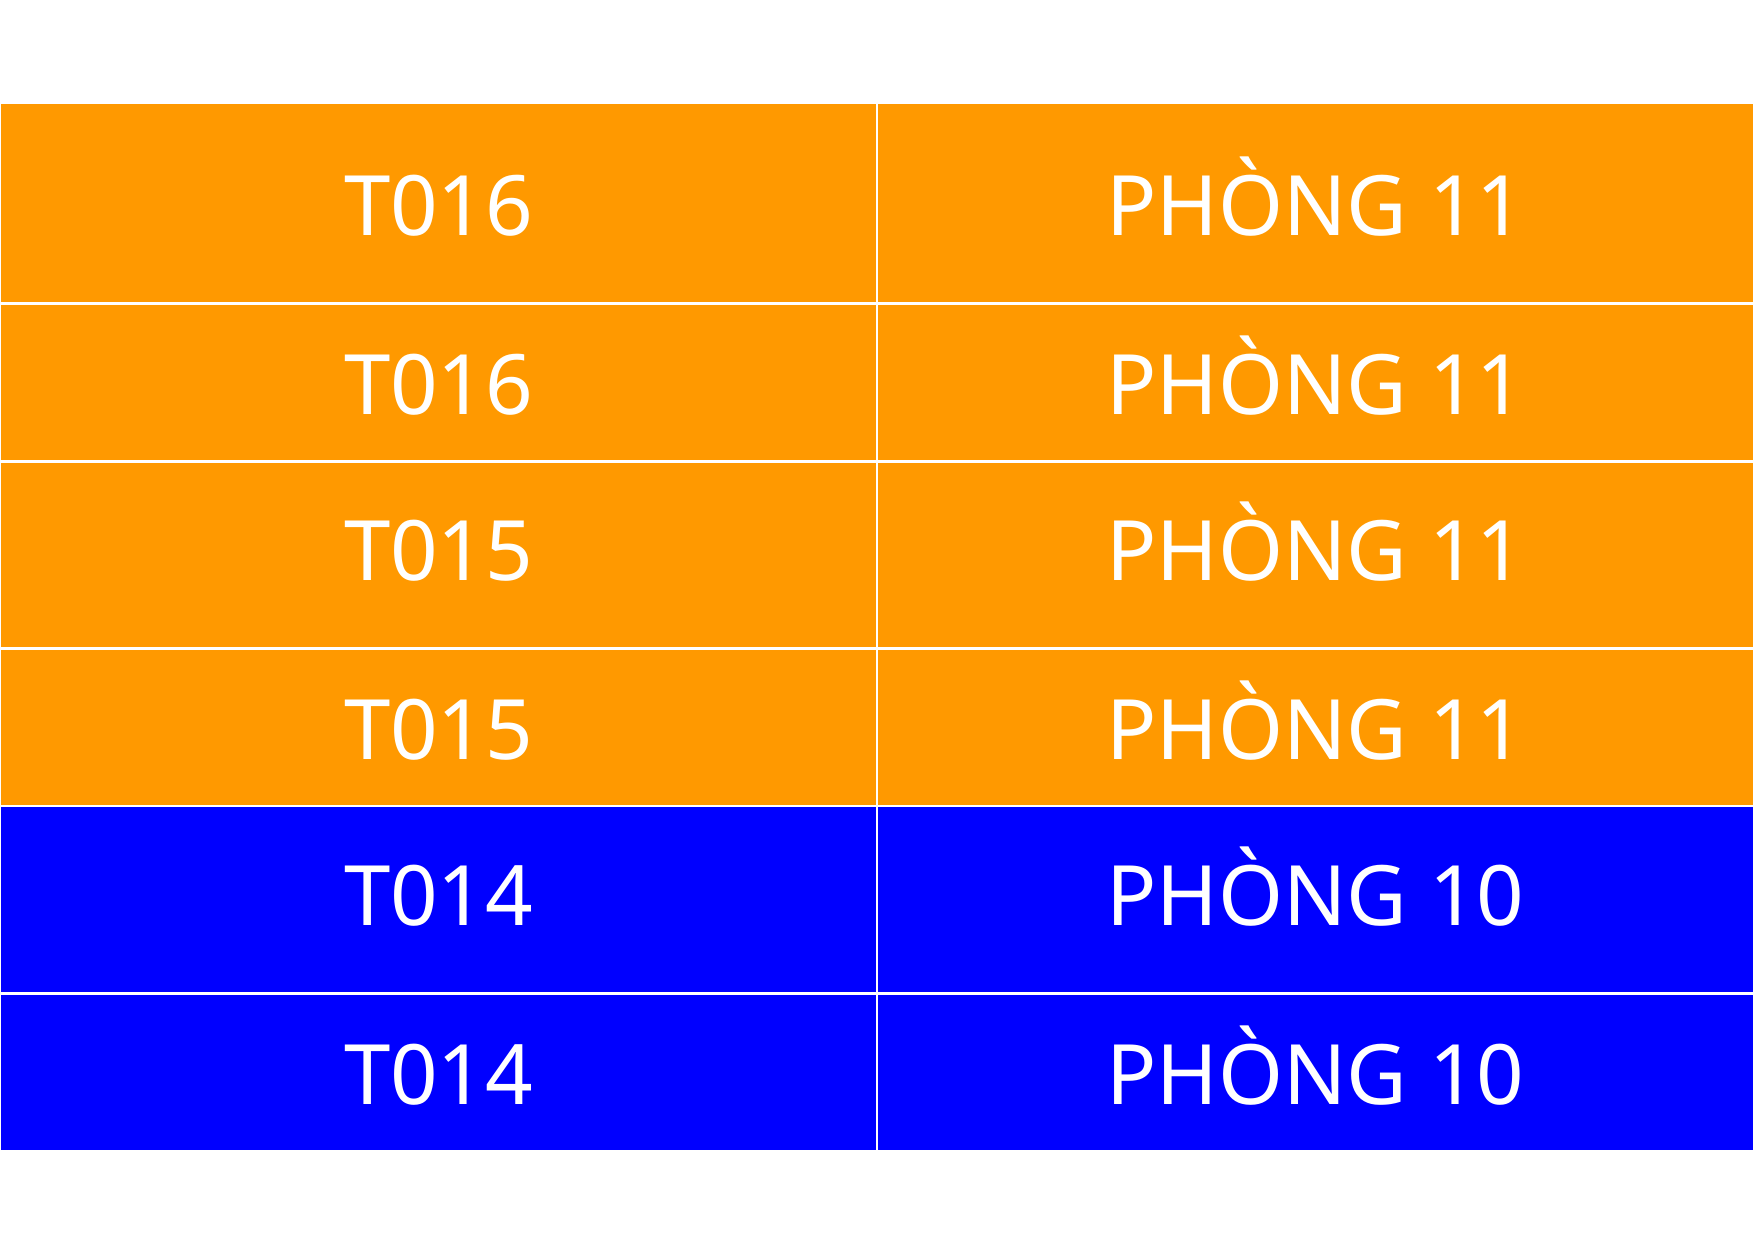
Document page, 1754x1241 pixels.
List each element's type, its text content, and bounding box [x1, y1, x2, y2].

table_header T016 [1, 104, 876, 302]
table_header PHÒNG 11 [878, 650, 1753, 805]
table_header PHÒNG 11 [878, 104, 1753, 302]
table_header PHÒNG 10 [878, 995, 1753, 1150]
table_header PHÒNG 11 [878, 463, 1753, 647]
table_header PHÒNG 11 [878, 305, 1753, 460]
table_header T016 [1, 305, 876, 460]
table_header PHÒNG 10 [878, 807, 1753, 992]
table_header T015 [1, 463, 876, 647]
table_header T014 [1, 807, 876, 992]
table_header T015 [1, 650, 876, 805]
table_header T014 [1, 995, 876, 1150]
